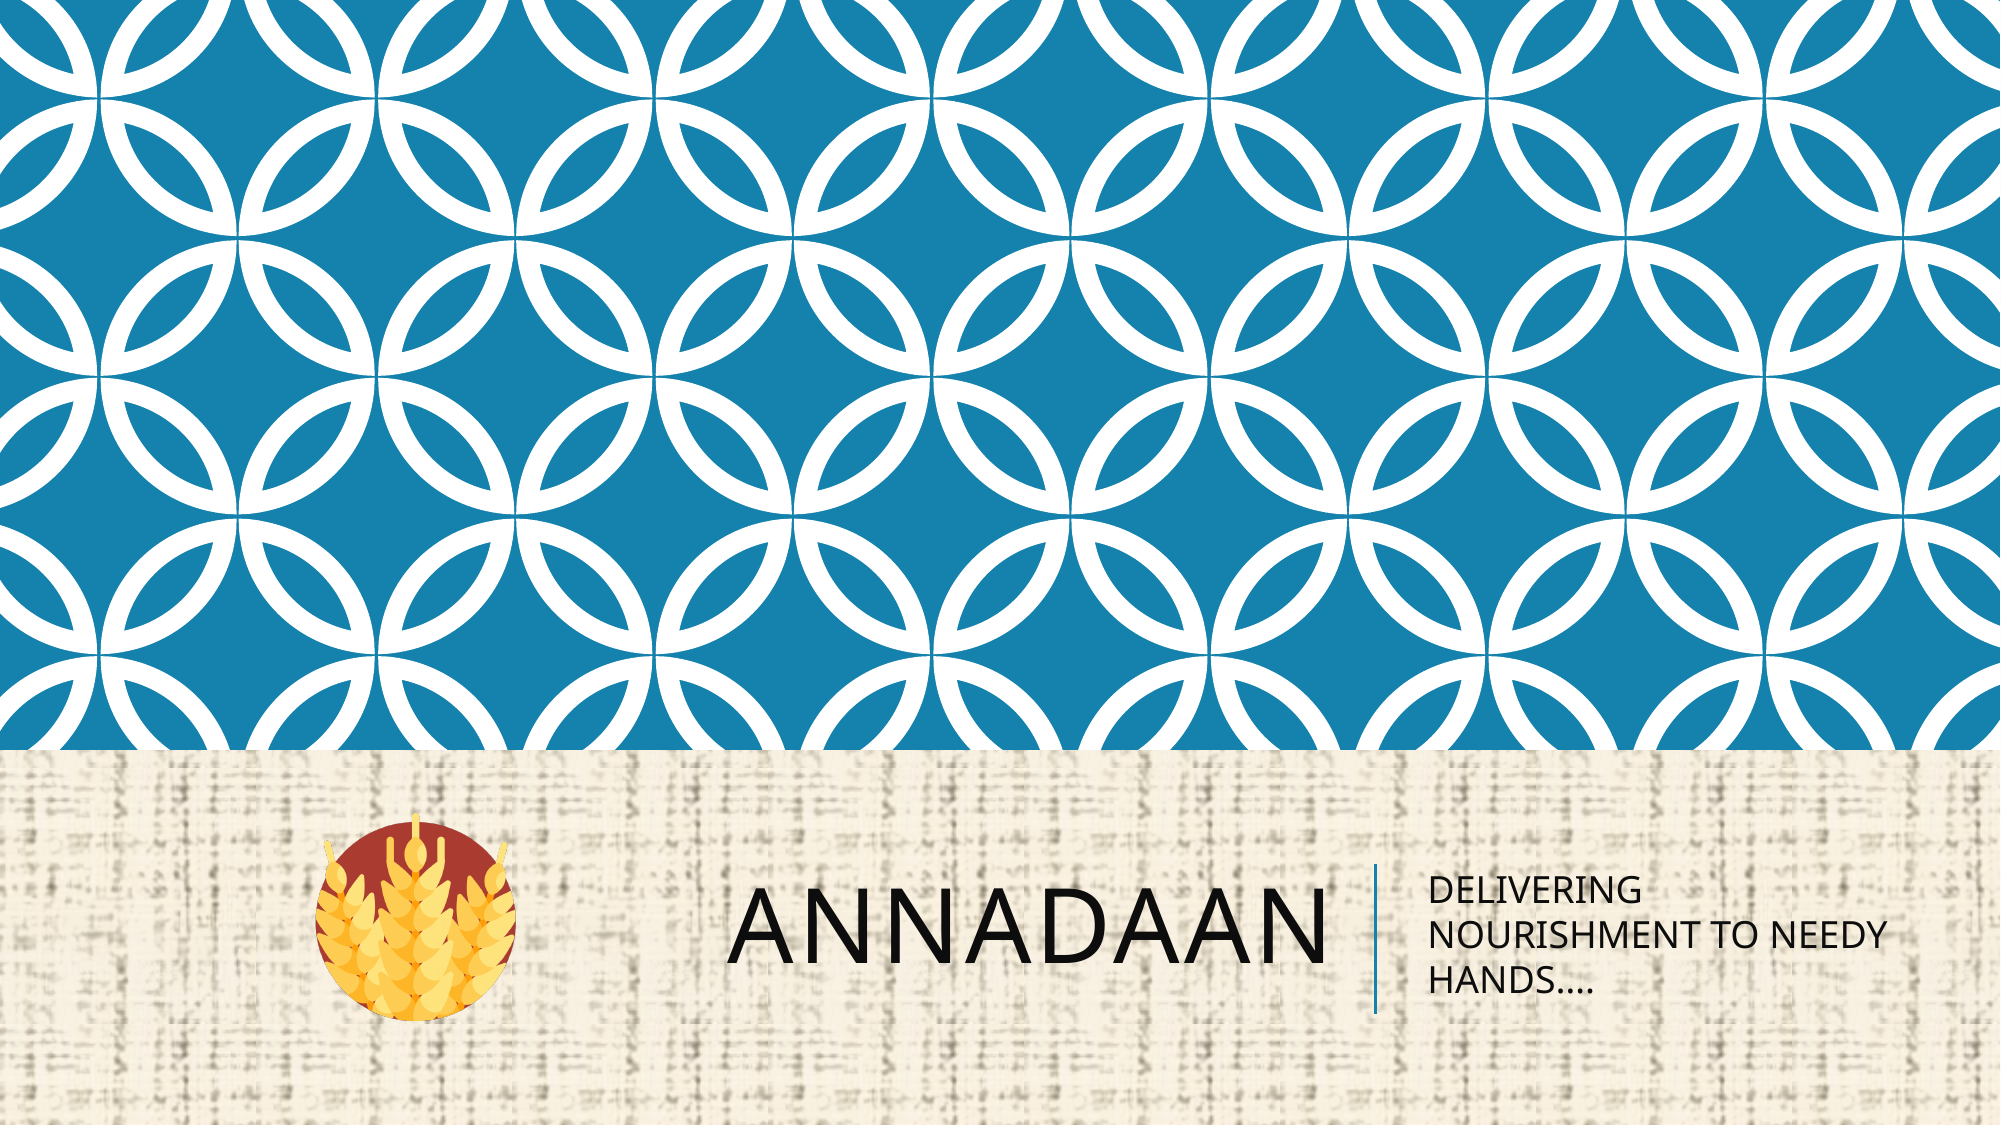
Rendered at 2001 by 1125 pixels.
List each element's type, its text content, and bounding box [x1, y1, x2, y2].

picture [0, 750, 2001, 1125]
subtitle DELIVERING NOURISHMENT TO NEEDY HANDS…. [1412, 813, 1938, 1054]
title annadaan [75, 813, 1350, 1054]
